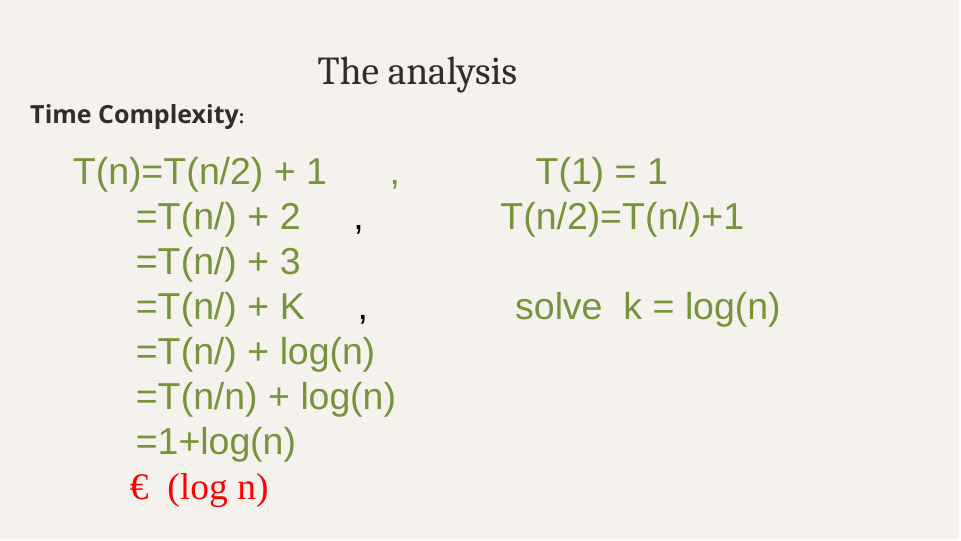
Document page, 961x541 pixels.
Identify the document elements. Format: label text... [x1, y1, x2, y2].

title The analysis [317, 45, 961, 94]
list Time Complexity: [30, 98, 420, 129]
